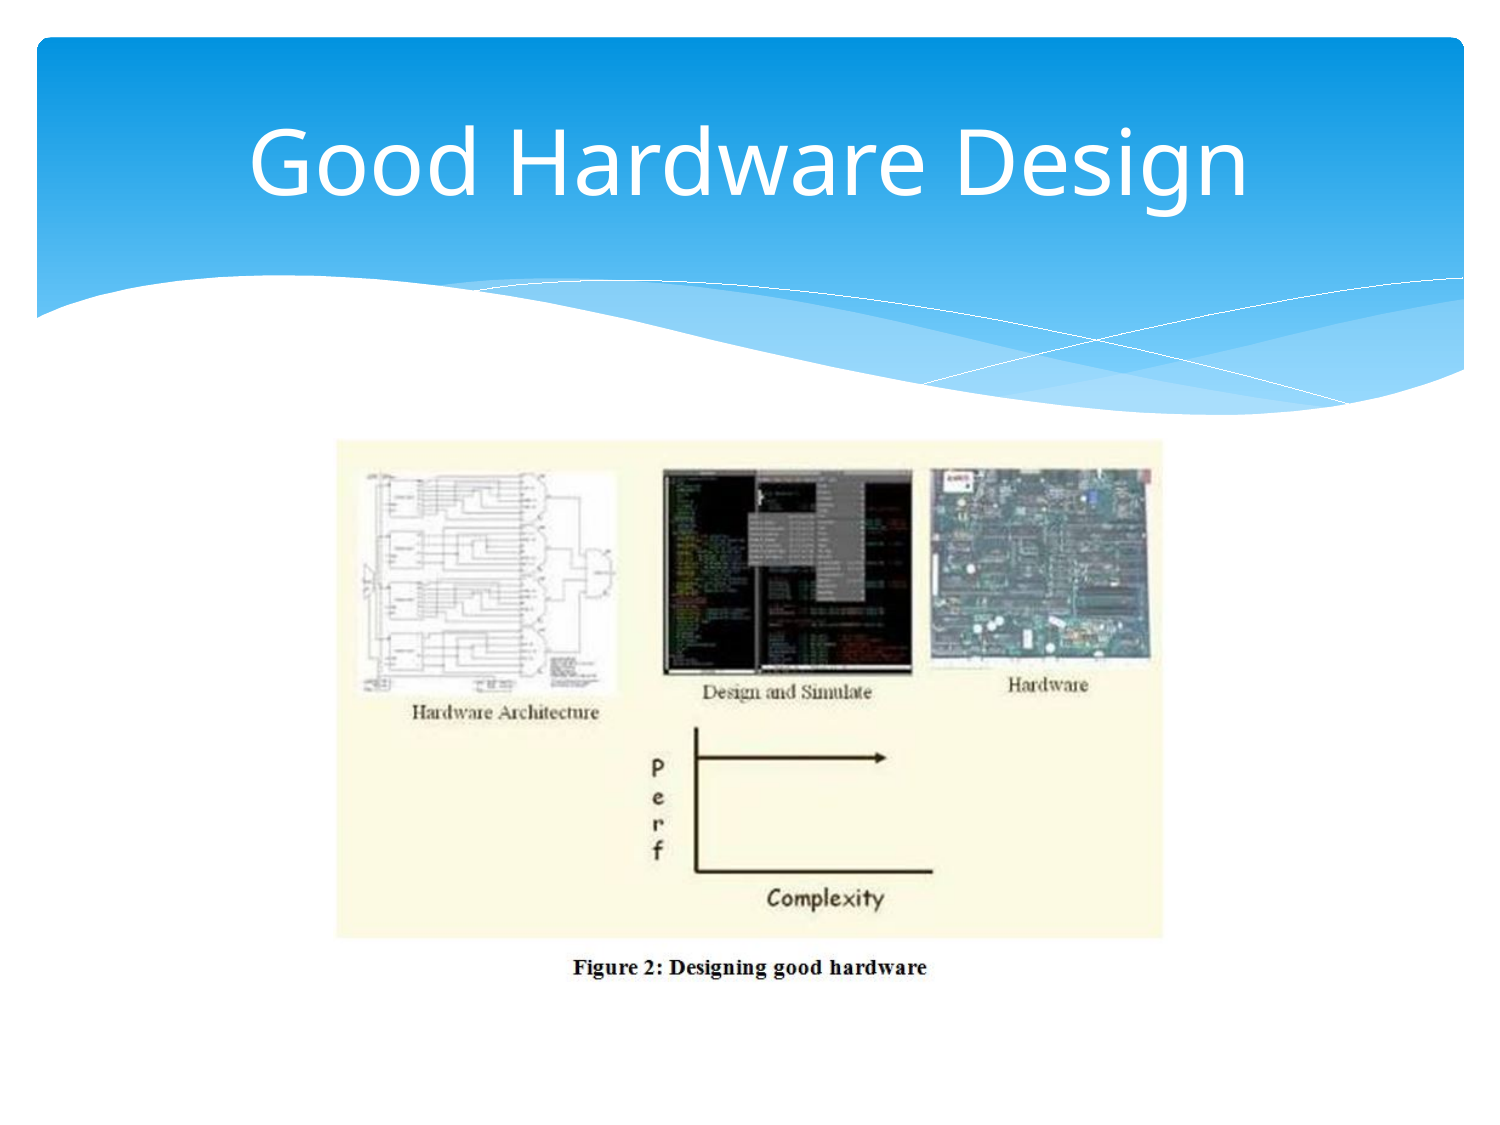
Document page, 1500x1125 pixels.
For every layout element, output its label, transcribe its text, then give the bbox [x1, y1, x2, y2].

title Good Hardware Design [75, 55, 1425, 261]
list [332, 438, 1169, 1006]
